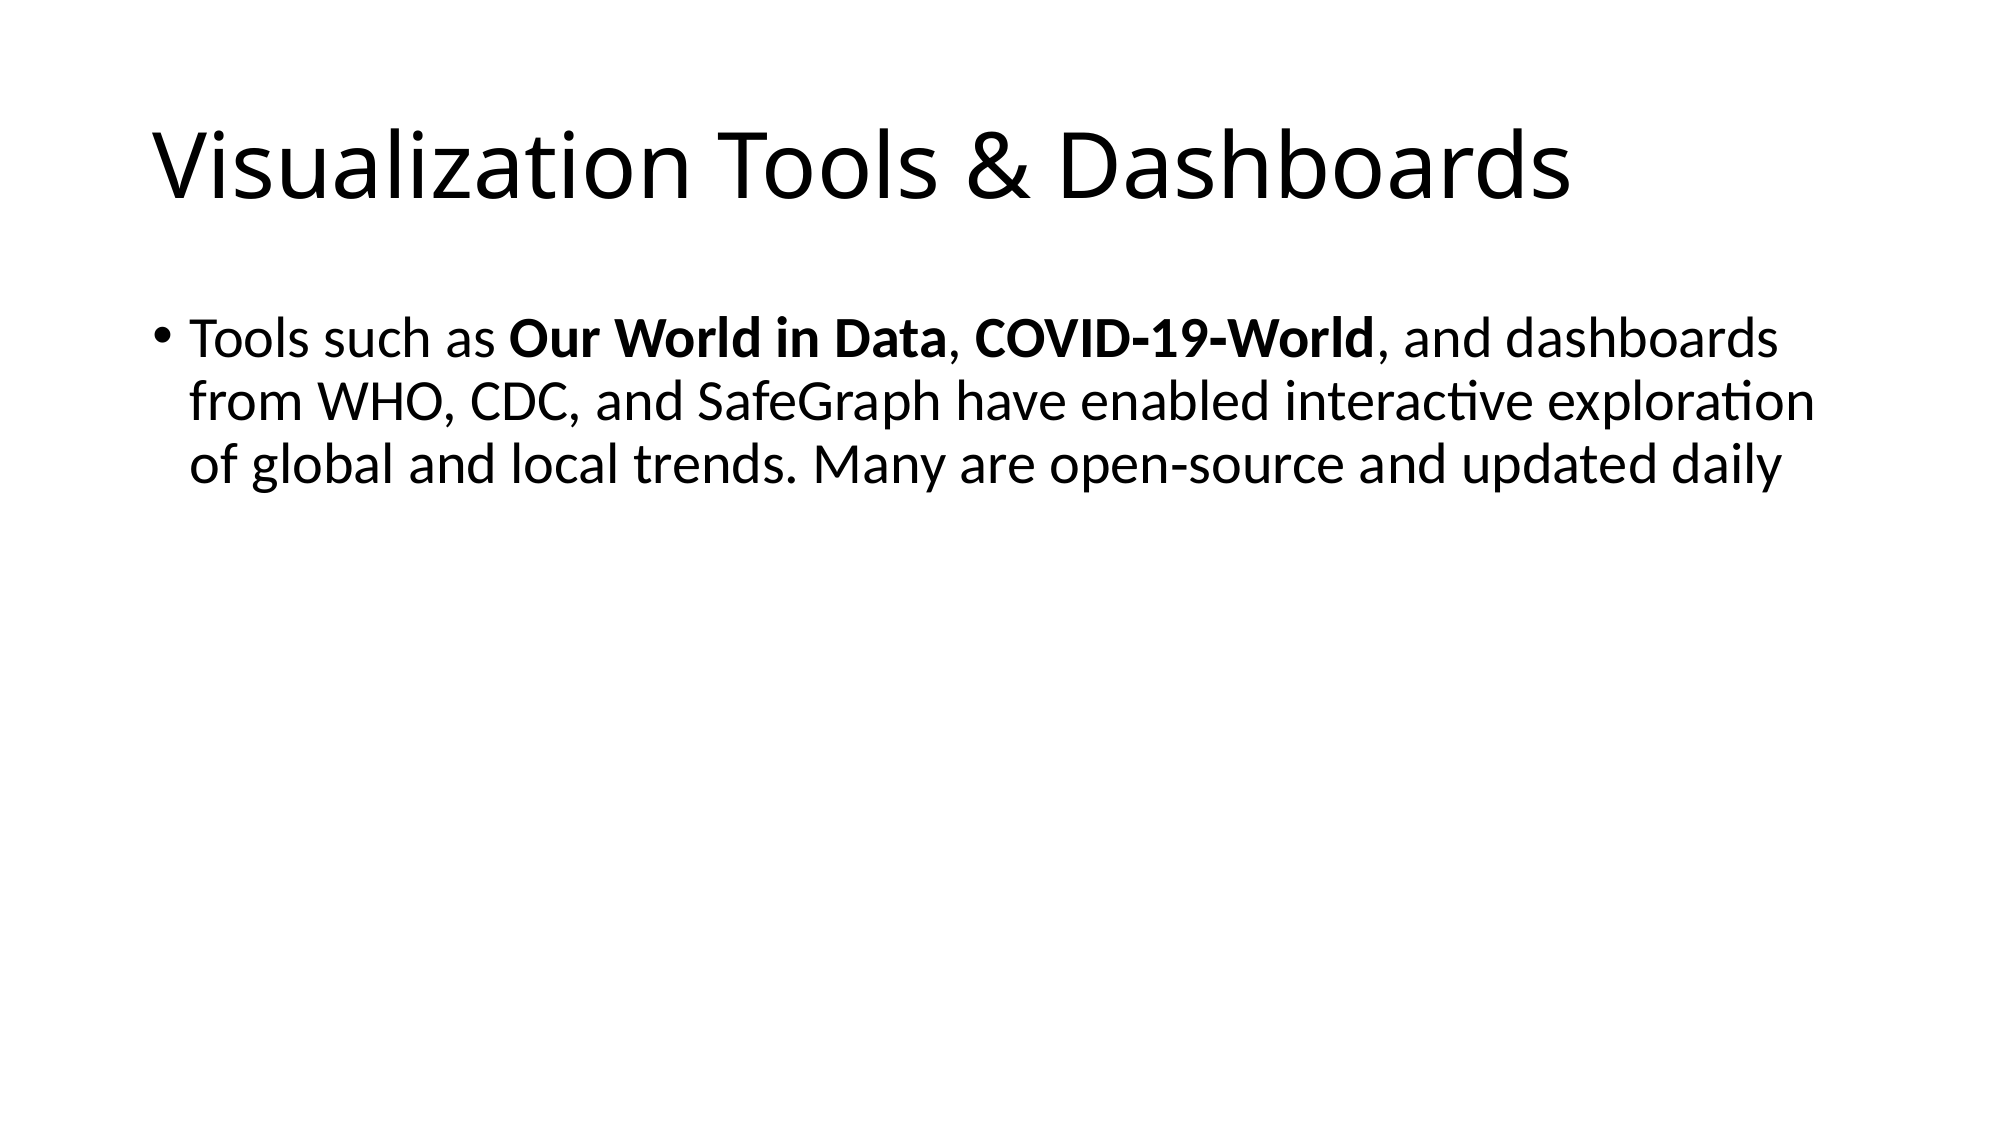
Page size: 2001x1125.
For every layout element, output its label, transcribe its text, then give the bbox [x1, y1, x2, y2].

title Visualization Tools & Dashboards [137, 59, 1863, 278]
list Tools such as Our World in Data, COVID‑19‑World, and dashboards from WHO, CDC, and SafeGraph have enabled interactive exploration of global and local trends. Many are open‑source and updated daily [137, 299, 1863, 1014]
